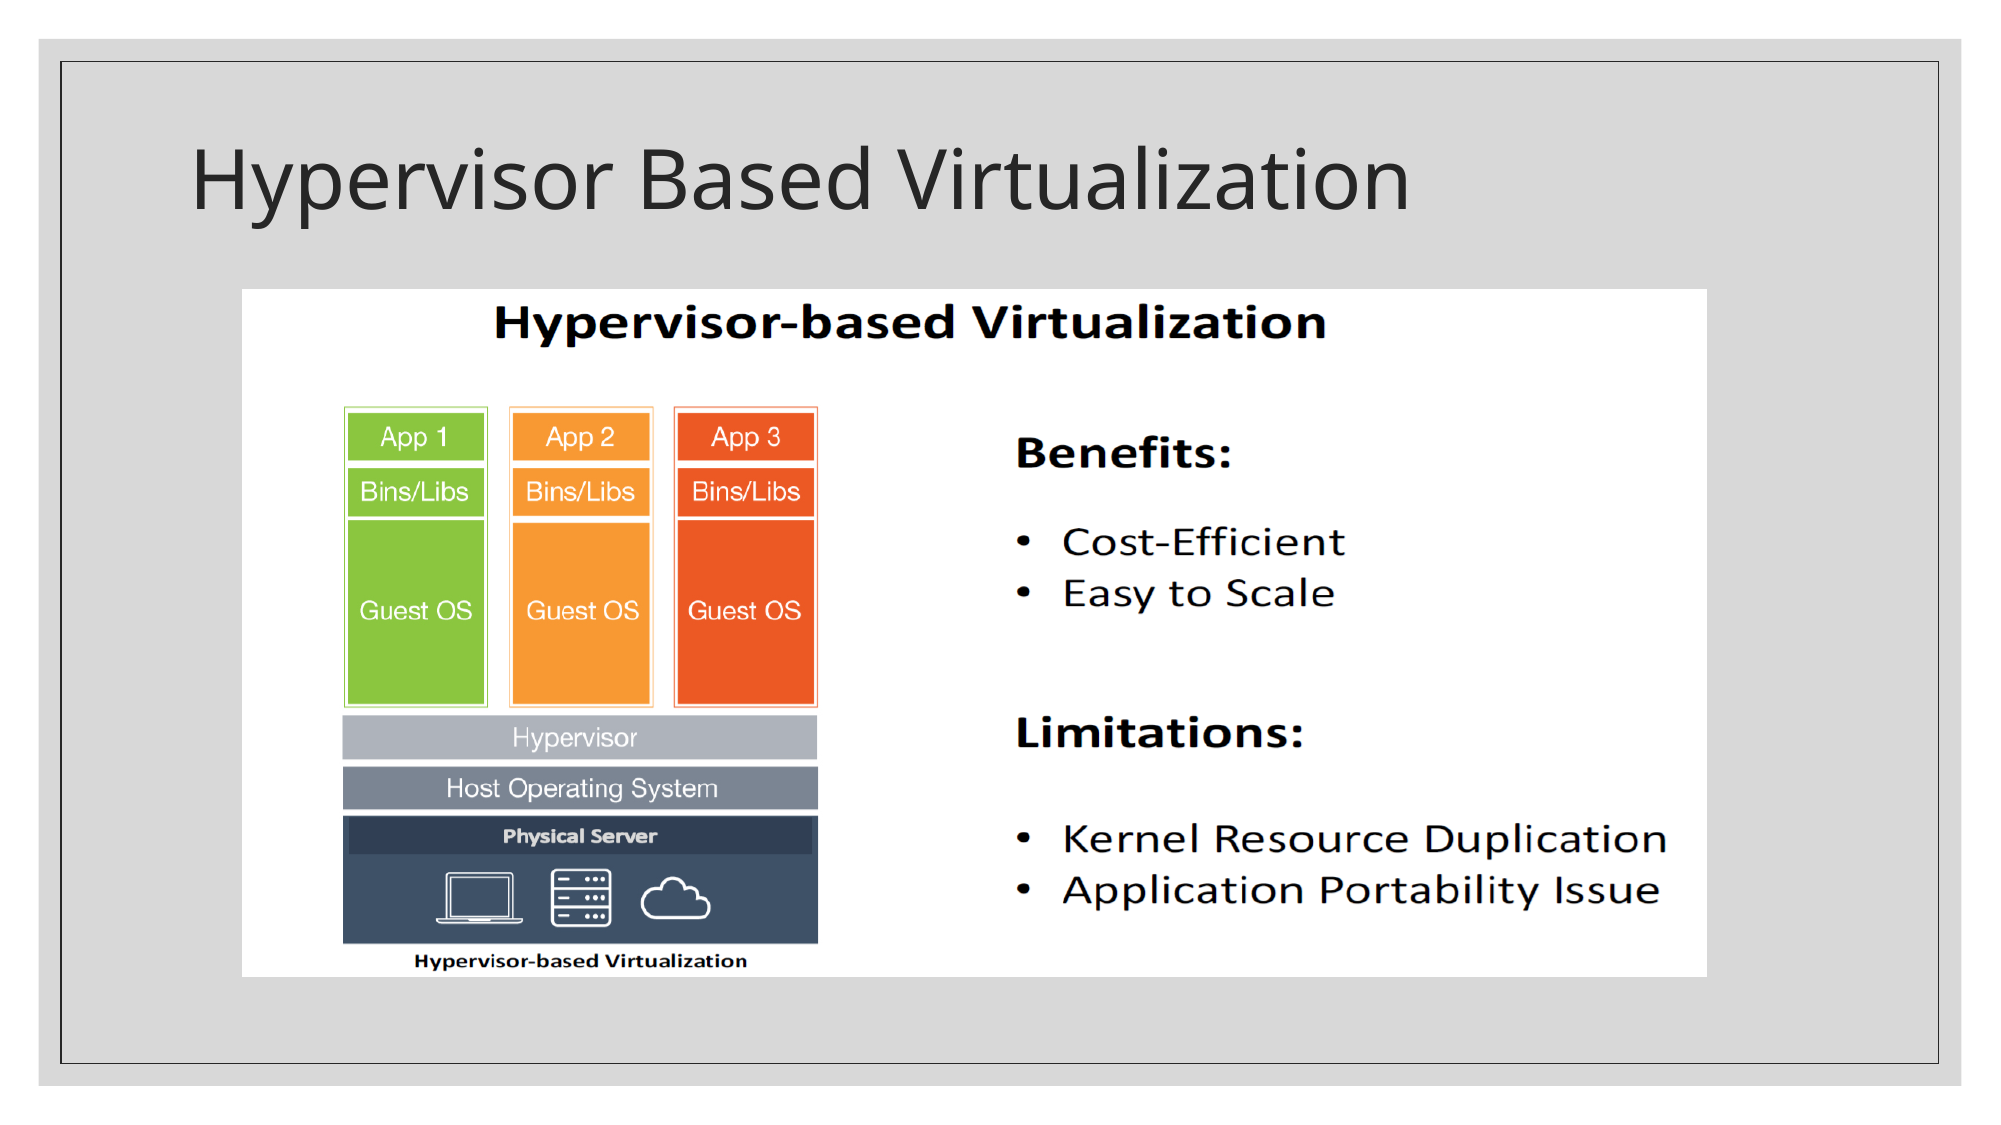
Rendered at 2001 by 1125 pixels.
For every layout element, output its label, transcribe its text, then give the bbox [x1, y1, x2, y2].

title Hypervisor Based Virtualization [174, 105, 1825, 260]
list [242, 288, 1707, 977]
